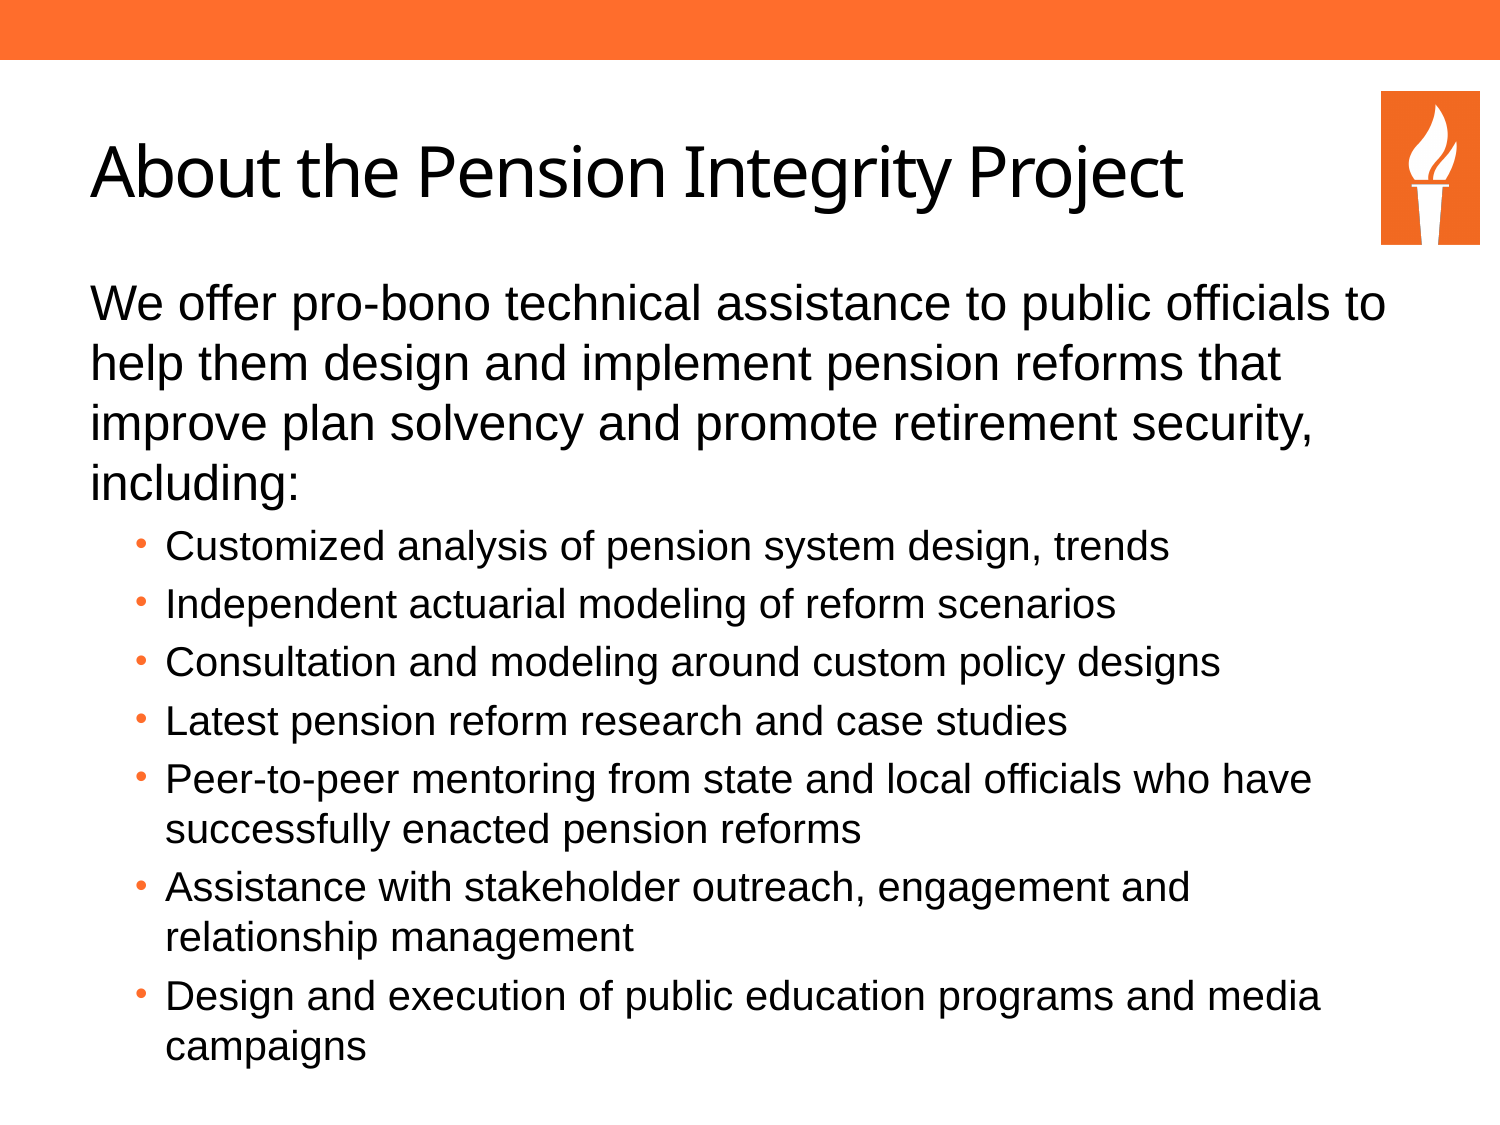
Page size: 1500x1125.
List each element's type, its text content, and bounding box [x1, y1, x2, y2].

list We offer pro-bono technical assistance to public officials to help them design and implement pension reforms that improve plan solvency and promote retirement security, including: Customized analysis of pension system design, trends Independent actuarial modeling of reform scenarios Consultation and modeling around custom policy designs Latest pension reform research and case studies Peer-to-peer mentoring from state and local officials who have successfully enacted pension reforms Assistance with stakeholder outreach, engagement and relationship management Design and execution of public education programs and media campaigns [75, 262, 1425, 1064]
title About the Pension Integrity Project [75, 87, 1366, 250]
picture [1381, 91, 1480, 245]
